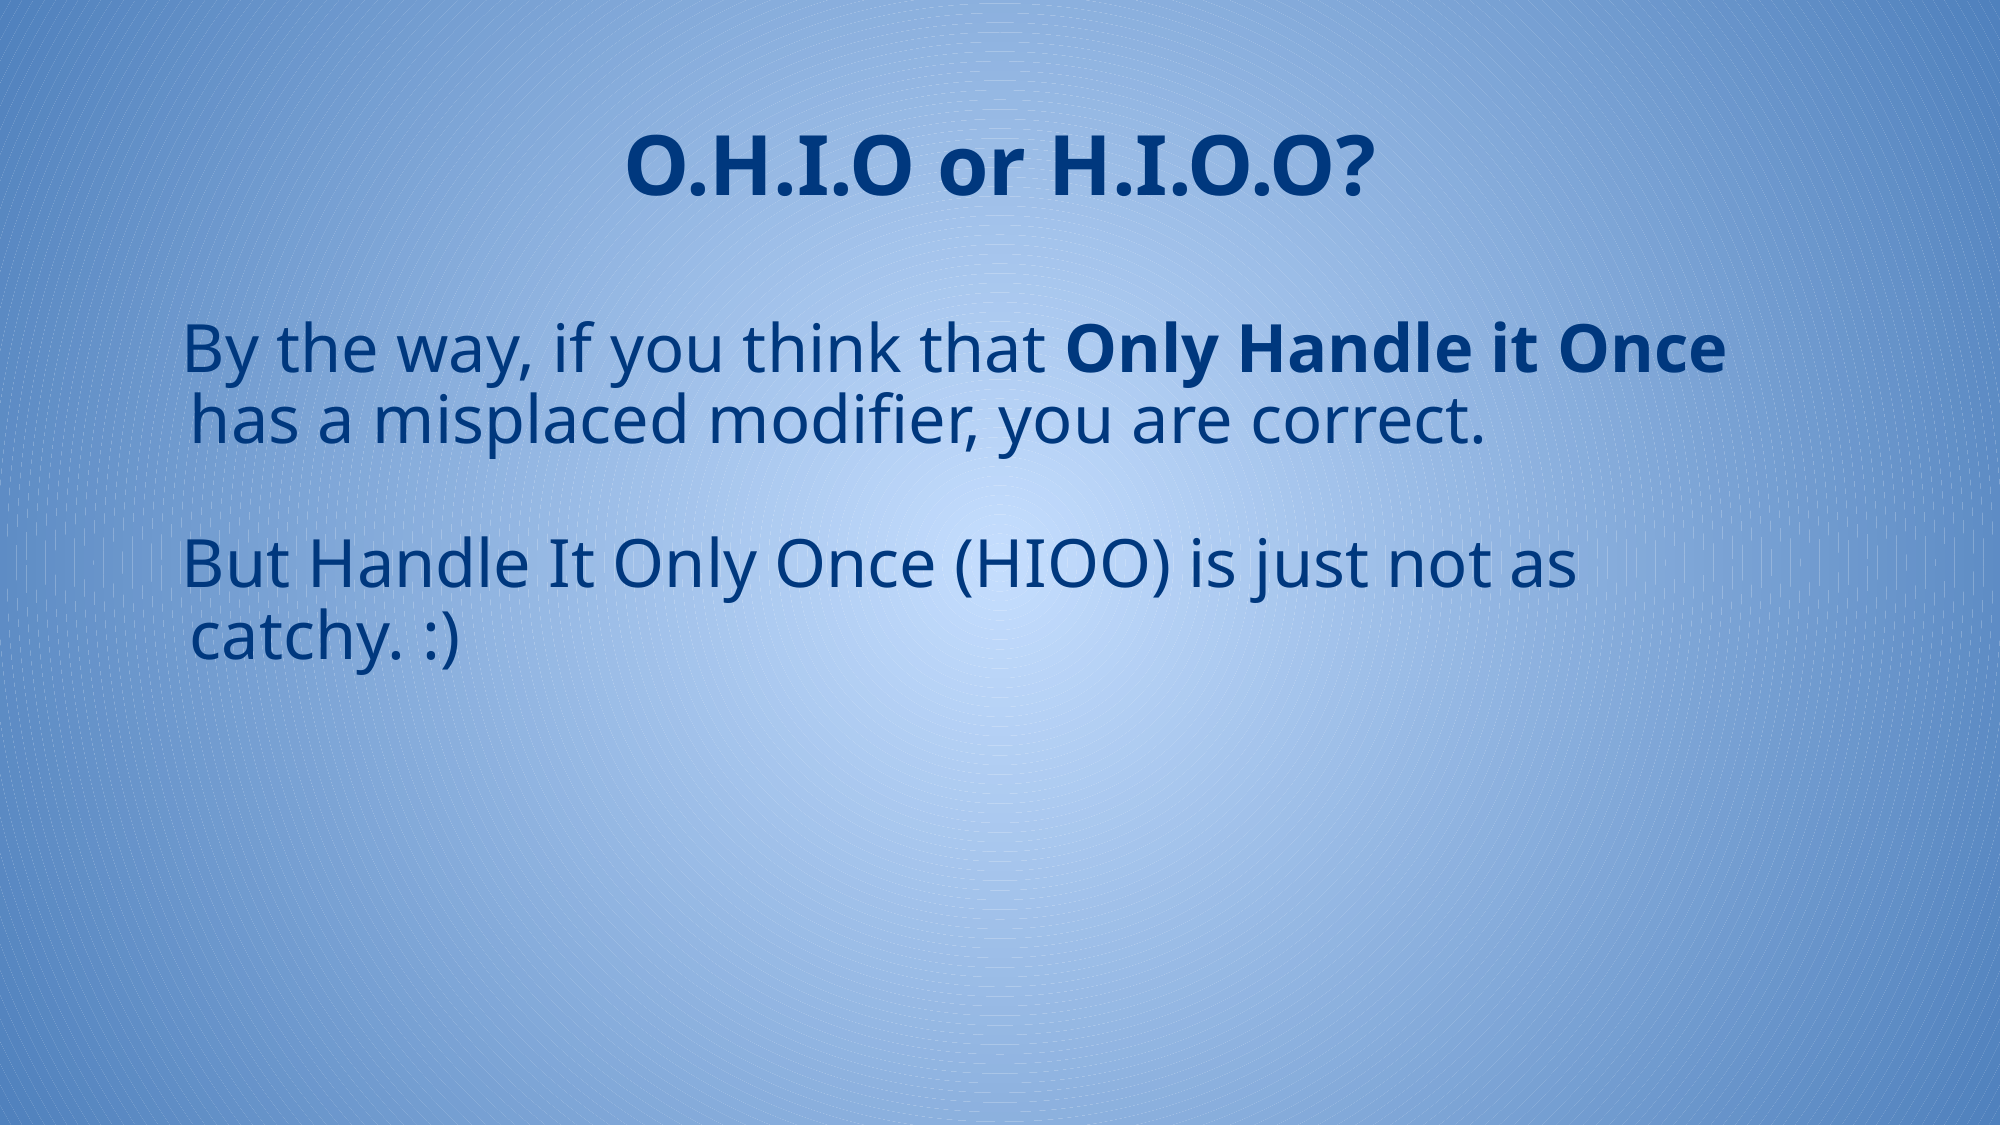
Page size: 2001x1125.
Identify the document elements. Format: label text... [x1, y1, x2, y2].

title O.H.I.O or H.I.O.O? [137, 59, 1863, 278]
list By the way, if you think that Only Handle it Once has a misplaced modifier, you are correct. But Handle It Only Once (HIOO) is just not as catchy. :) [137, 299, 1863, 1014]
